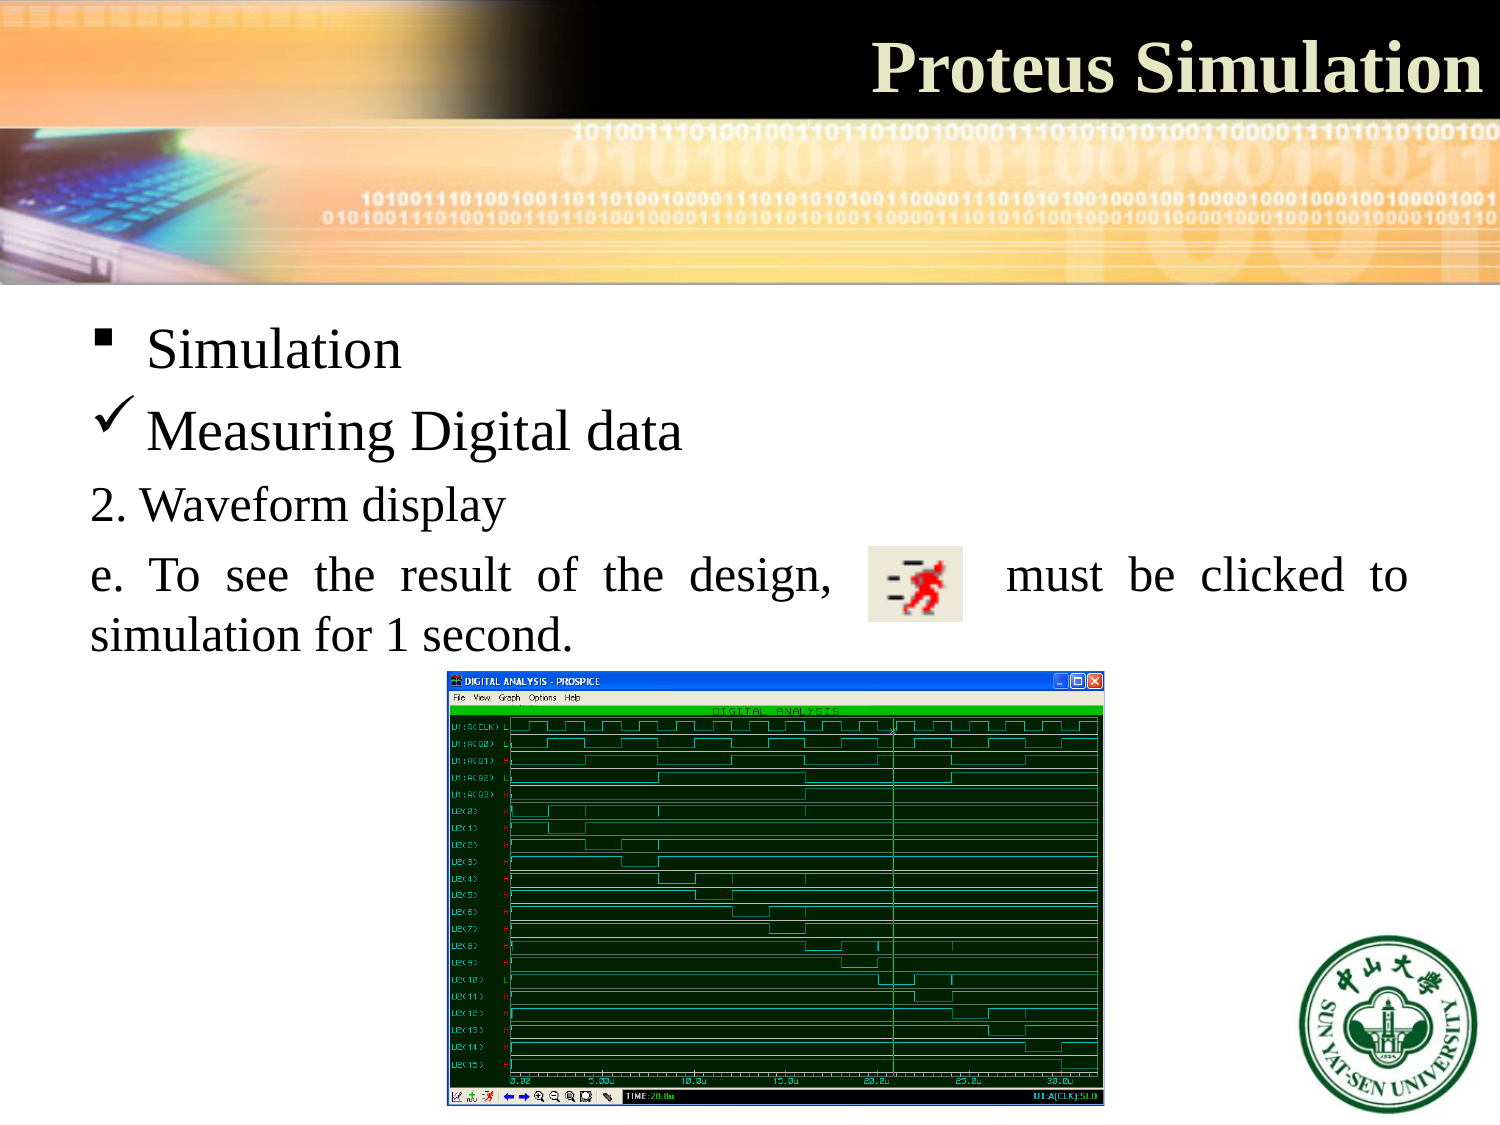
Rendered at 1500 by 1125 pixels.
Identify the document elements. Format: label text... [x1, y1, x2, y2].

picture [867, 546, 963, 622]
text_box Proteus Simulation [212, 0, 1500, 126]
picture [0, 0, 1500, 285]
picture [446, 670, 1105, 1107]
picture [1293, 930, 1489, 1118]
text_box Simulation Measuring Digital data 2. Waveform display e. To see the result of the design, must be clicked to simulation for 1 second. [74, 302, 1425, 386]
